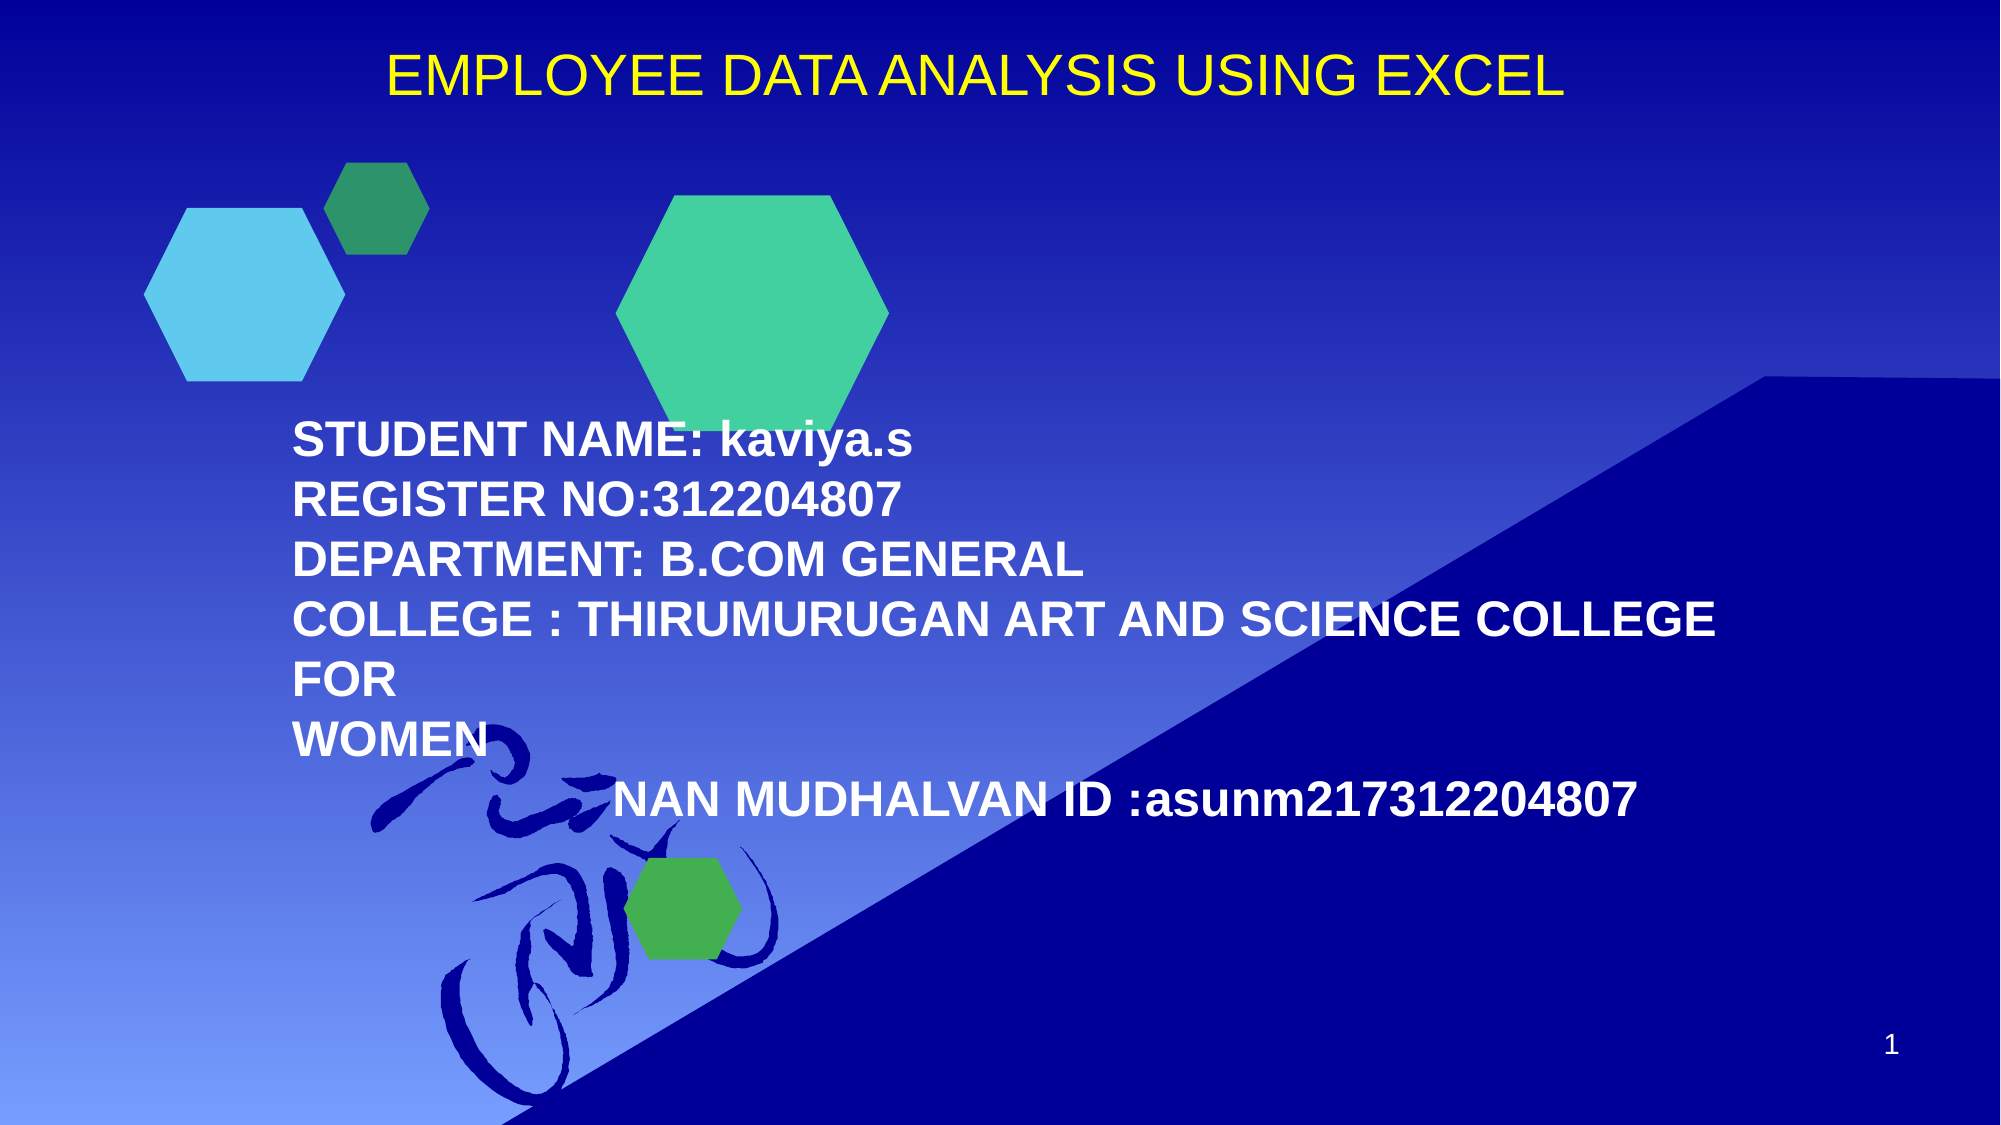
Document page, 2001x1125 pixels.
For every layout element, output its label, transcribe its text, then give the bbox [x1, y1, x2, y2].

text_box [615, 195, 890, 398]
table_cell [570, 1050, 626, 1054]
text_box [143, 162, 430, 382]
text_box STUDENT NAME: kaviya.s REGISTER NO:312204807 DEPARTMENT: B.COM GENERAL COLLEGE : THIRUMURUGAN ART AND SCIENCE COLLEGE FOR WOMEN NAN MUDHALVAN ID :asunm217312204807 [277, 398, 1832, 891]
text_box [623, 891, 743, 960]
slide_number 1 [1433, 1024, 1900, 1125]
text_box EMPLOYEE DATA ANALYSIS USING EXCEL [110, 29, 1830, 191]
